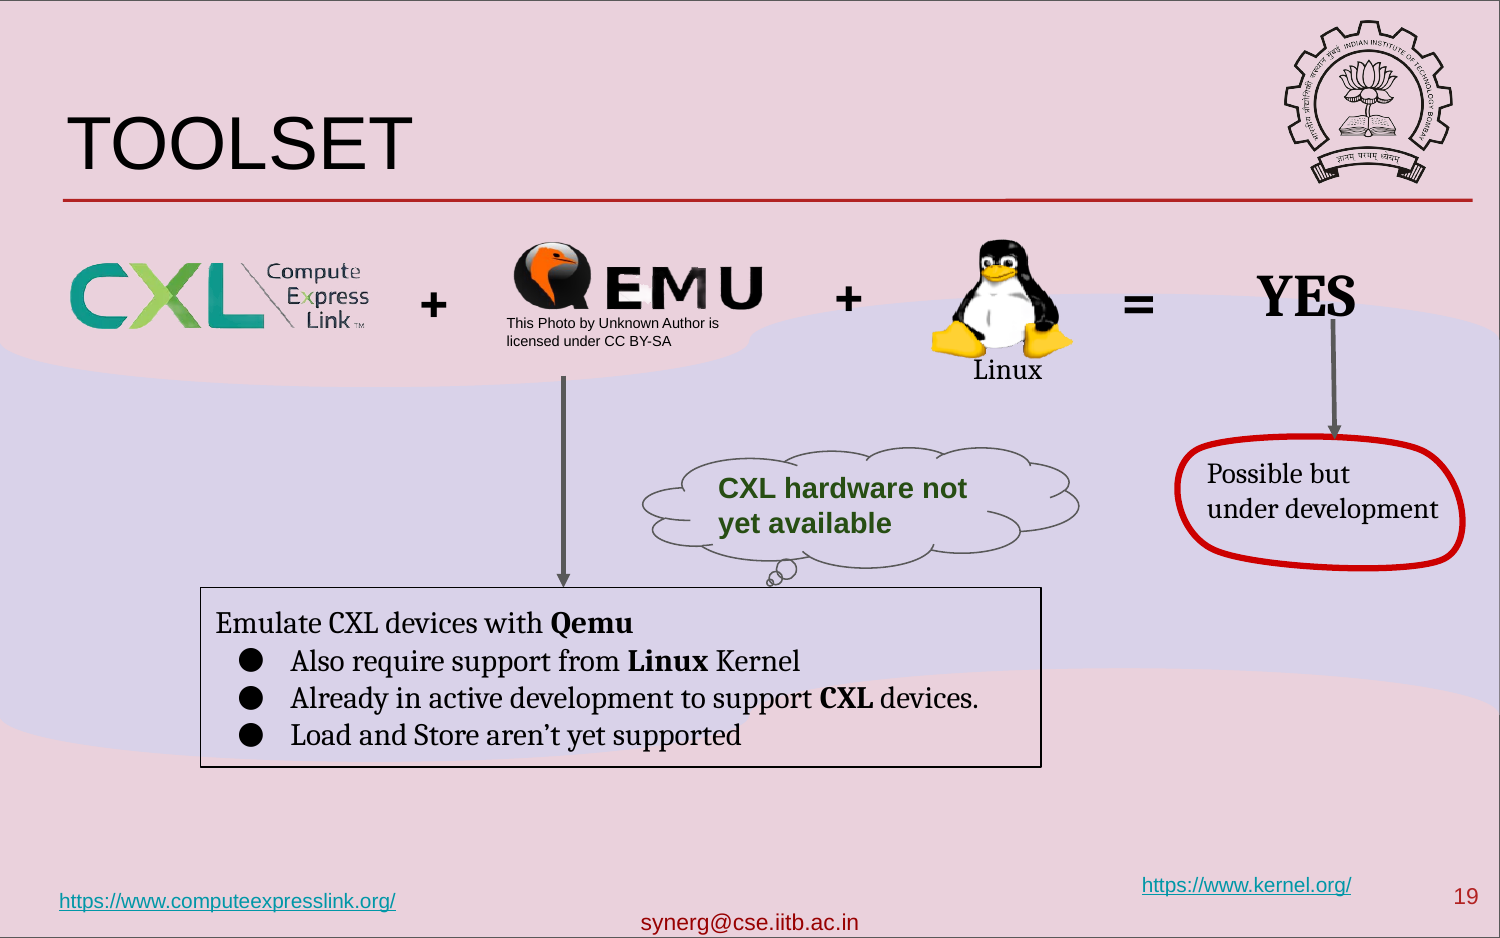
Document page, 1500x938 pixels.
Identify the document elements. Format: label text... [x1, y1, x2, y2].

text_box Linux [922, 372, 1094, 401]
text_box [1332, 318, 1336, 440]
text_box CXL hardware not yet available [642, 447, 1079, 587]
text_box Possible but under development [1191, 439, 1478, 540]
text_box + [381, 246, 486, 351]
picture [896, 231, 1094, 365]
text_box https://www.computeexpresslink.org/ [44, 875, 428, 926]
picture [50, 248, 382, 336]
text_box Emulate CXL devices with Qemu Also require support from Linux Kernel Already in active development to support CXL devices. Load and Store aren’t yet supported [200, 587, 1042, 768]
text_box = [1099, 246, 1192, 351]
text_box + [796, 240, 890, 345]
text_box This Photo by Unknown Author is licensed under CC BY-SA [491, 359, 767, 364]
text_box YES [1238, 240, 1376, 345]
picture [491, 231, 778, 353]
text_box [1177, 453, 1191, 531]
text_box [1199, 540, 1460, 569]
slide_number ‹#› [1388, 859, 1494, 932]
title TOOLSET [51, 79, 1449, 185]
picture [1284, 20, 1453, 184]
text_box https://www.kernel.org/ [1126, 859, 1389, 910]
